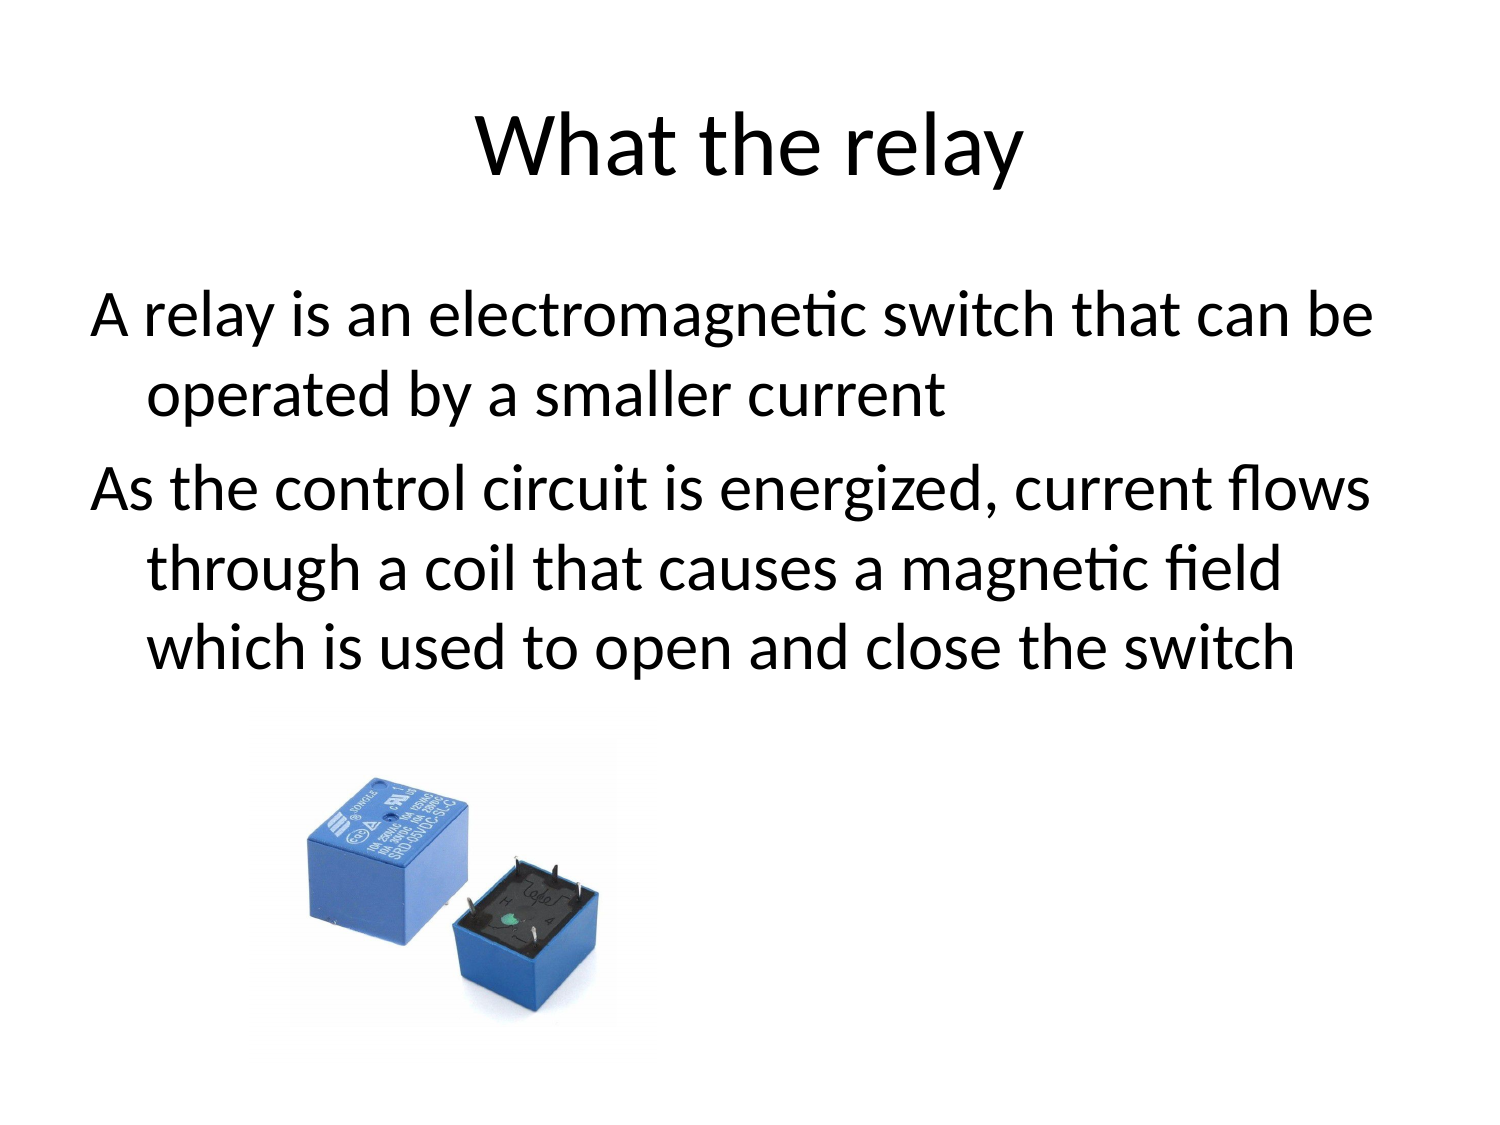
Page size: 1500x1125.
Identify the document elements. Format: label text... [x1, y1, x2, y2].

picture [249, 702, 657, 1063]
list A relay is an electromagnetic switch that can be operated by a smaller current As the control circuit is energized, current flows through a coil that causes a magnetic field which is used to open and close the switch [75, 262, 1425, 1005]
title What the relay [75, 45, 1425, 233]
